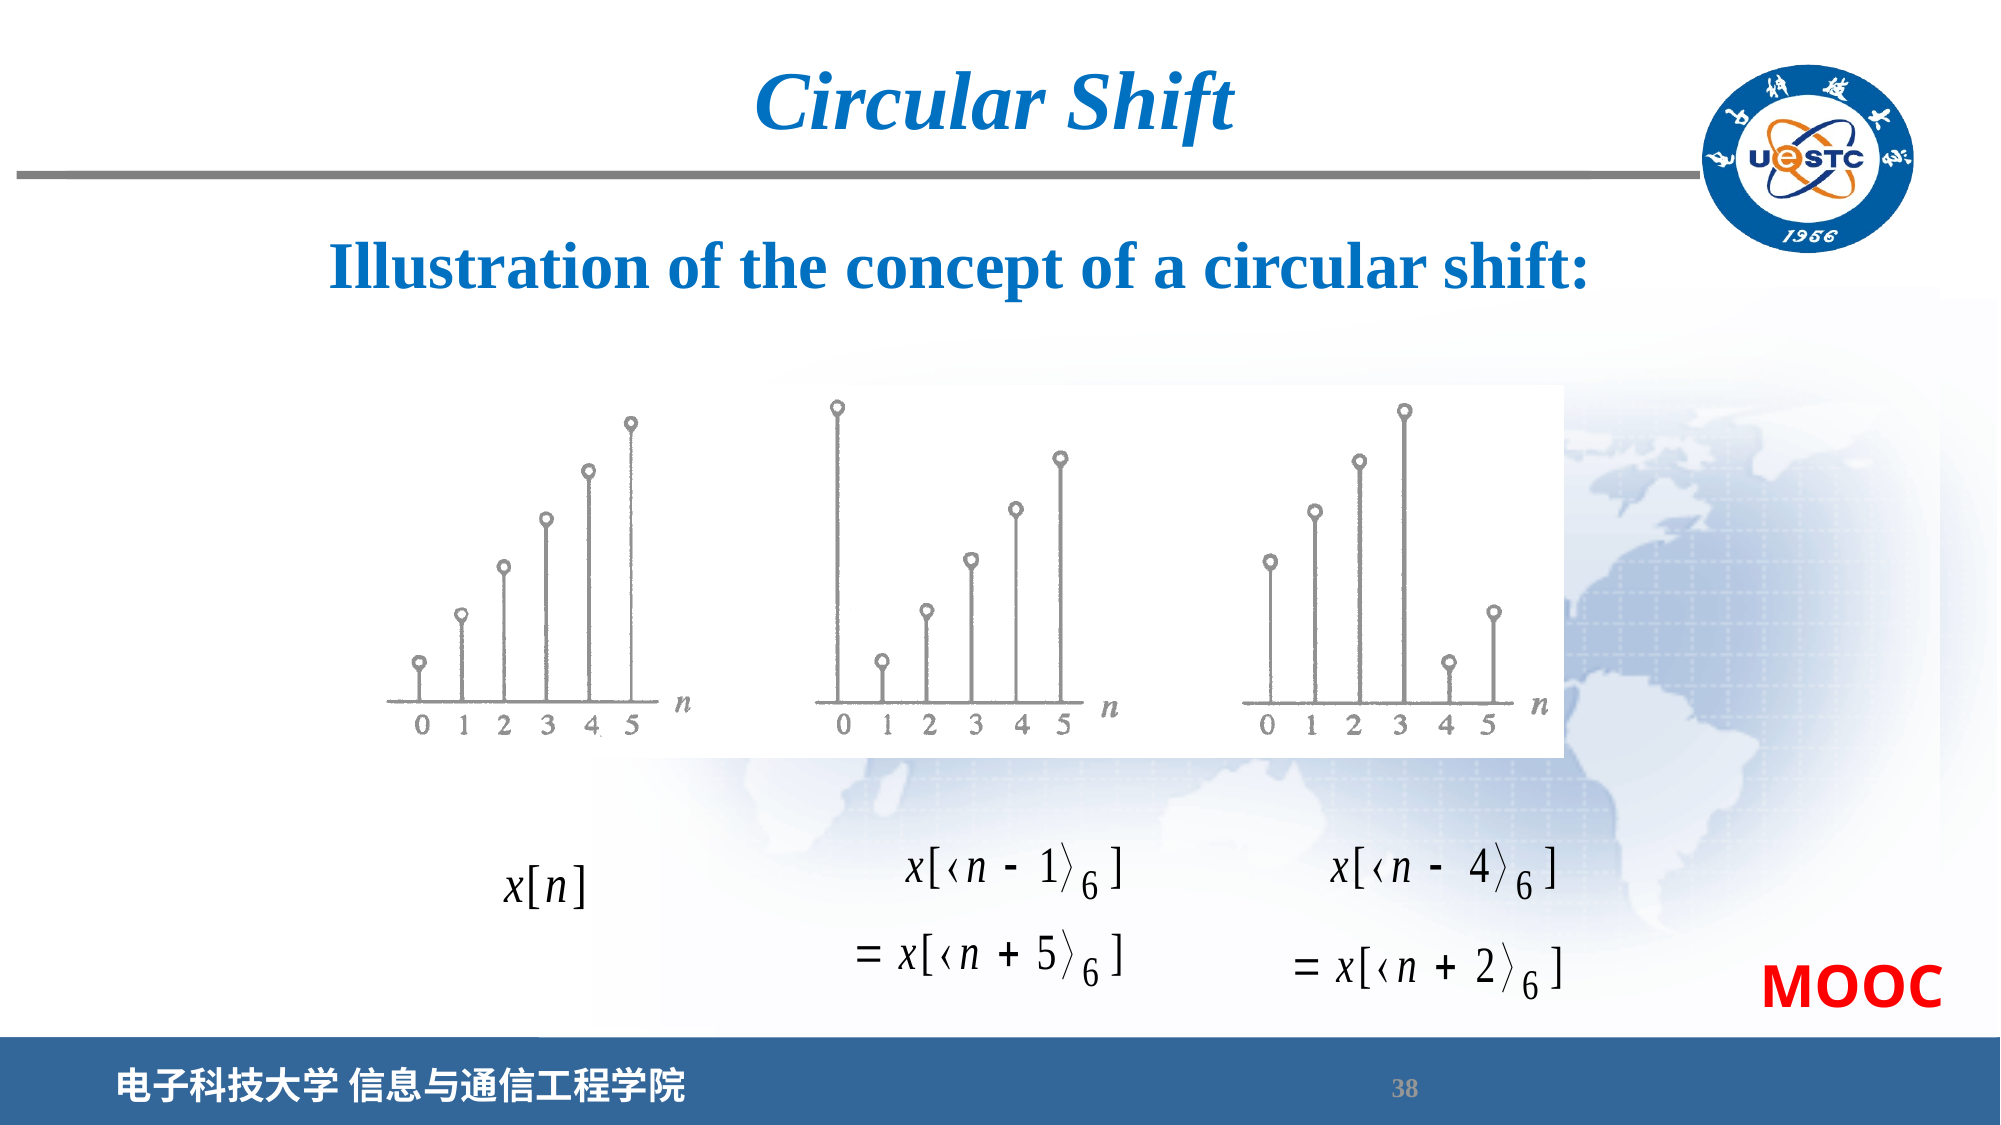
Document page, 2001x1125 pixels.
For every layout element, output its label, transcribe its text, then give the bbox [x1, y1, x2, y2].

title Circular Shift [279, 31, 1709, 161]
list Illustration of the concept of a circular shift: [313, 223, 1664, 318]
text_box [499, 824, 1567, 1005]
picture [1679, 56, 1968, 262]
text_box MOOC [1744, 929, 1974, 1040]
picture [338, 287, 1997, 1037]
